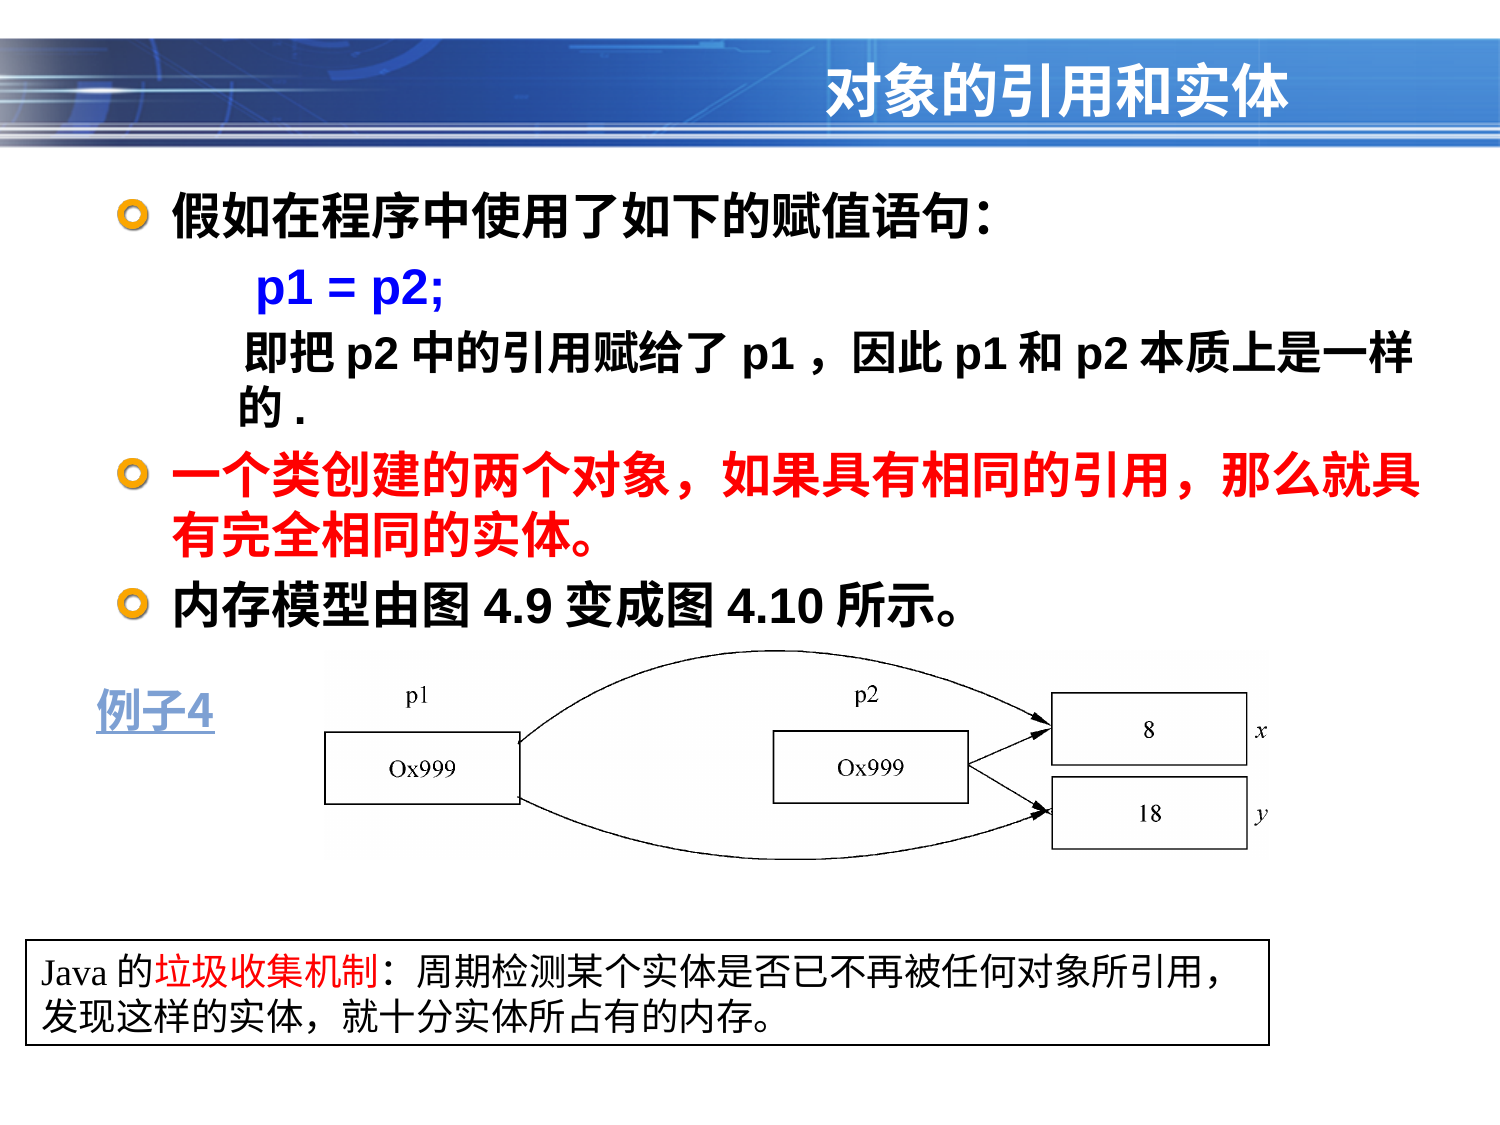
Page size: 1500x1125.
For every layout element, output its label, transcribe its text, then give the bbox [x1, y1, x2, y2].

text_box 例子4 [81, 674, 230, 756]
list 假如在程序中使用了如下的赋值语句： p1 = p2; 即把p2中的引用赋给了p1，因此p1和p2本质上是一样的. 一个类创建的两个对象，如果具有相同的引用，那么就具有完全相同的实体。 内存模型由图4.9变成图4.10所示。 [100, 177, 1448, 749]
picture [0, 0, 1500, 1125]
title 对象的引用和实体 [155, 42, 1306, 136]
text_box Java的垃圾收集机制：周期检测某个实体是否已不再被任何对象所引用，发现这样的实体，就十分实体所占有的内存。 [25, 939, 1270, 1046]
